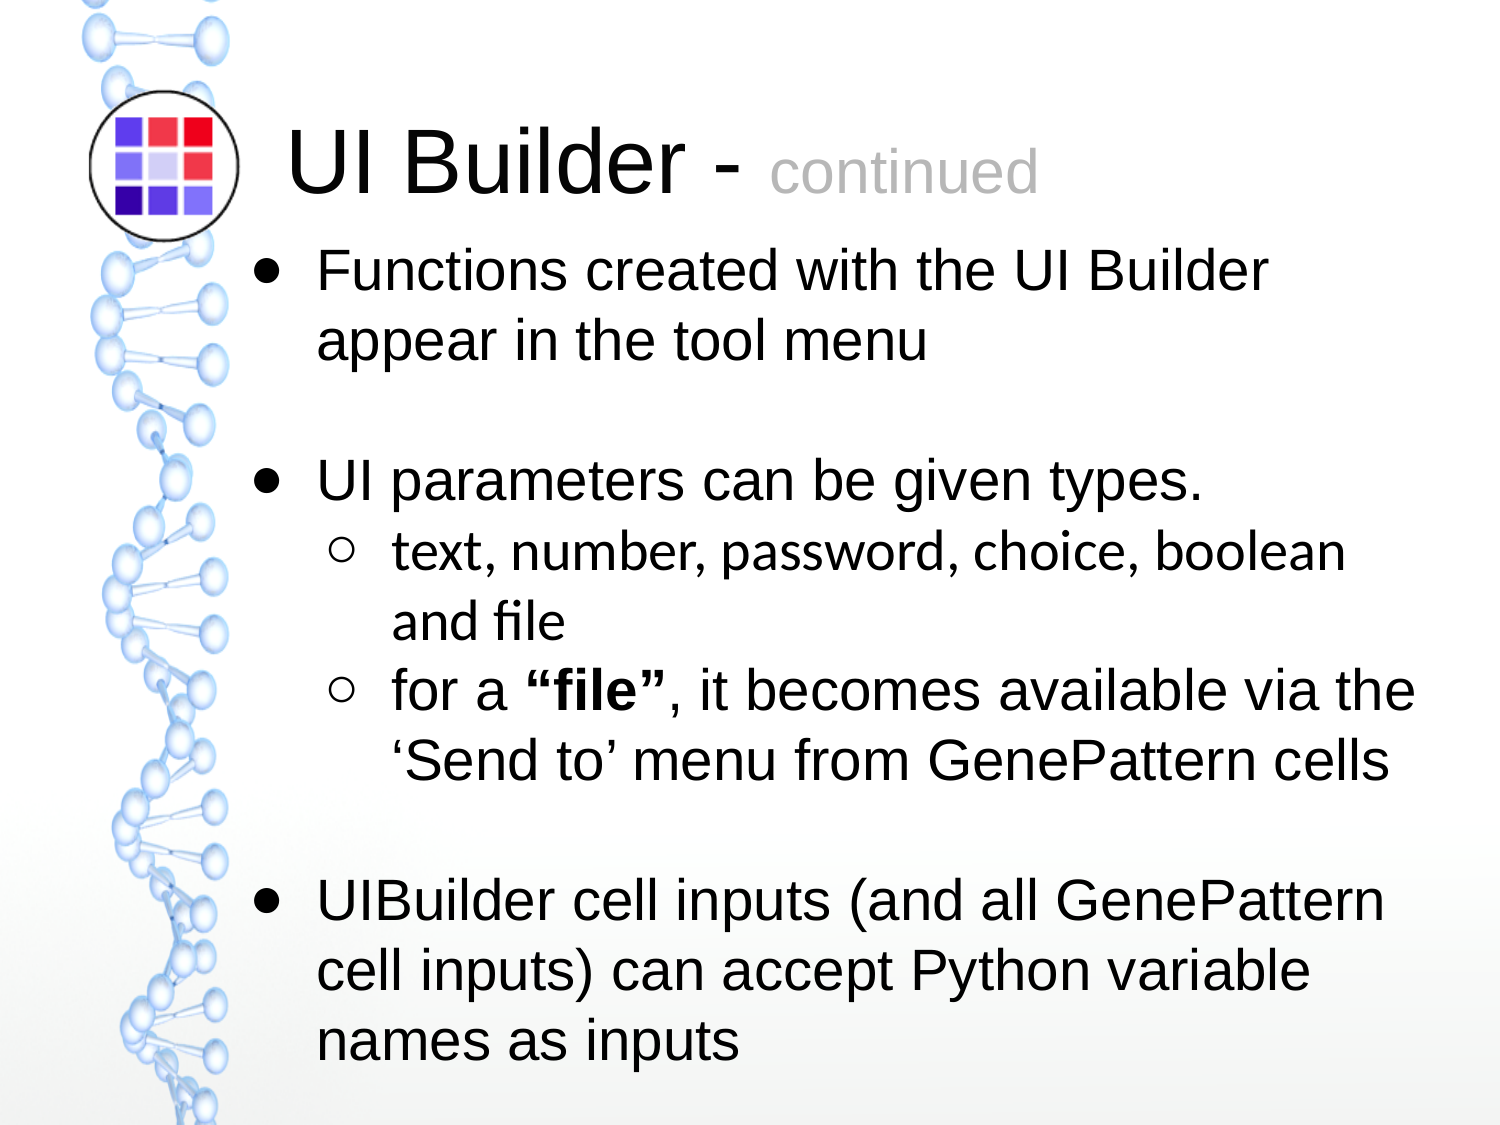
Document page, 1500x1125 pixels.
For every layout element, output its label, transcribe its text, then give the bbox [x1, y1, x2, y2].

list Functions created with the UI Builder appear in the tool menu UI parameters can be given types. text, number, password, choice, boolean and file for a “file”, it becomes available via the ‘Send to’ menu from GenePattern cells UIBuilder cell inputs (and all GenePattern cell inputs) can accept Python variable names as inputs [241, 232, 1447, 924]
picture [0, 0, 1500, 1125]
title UI Builder - continued [285, 36, 1425, 232]
